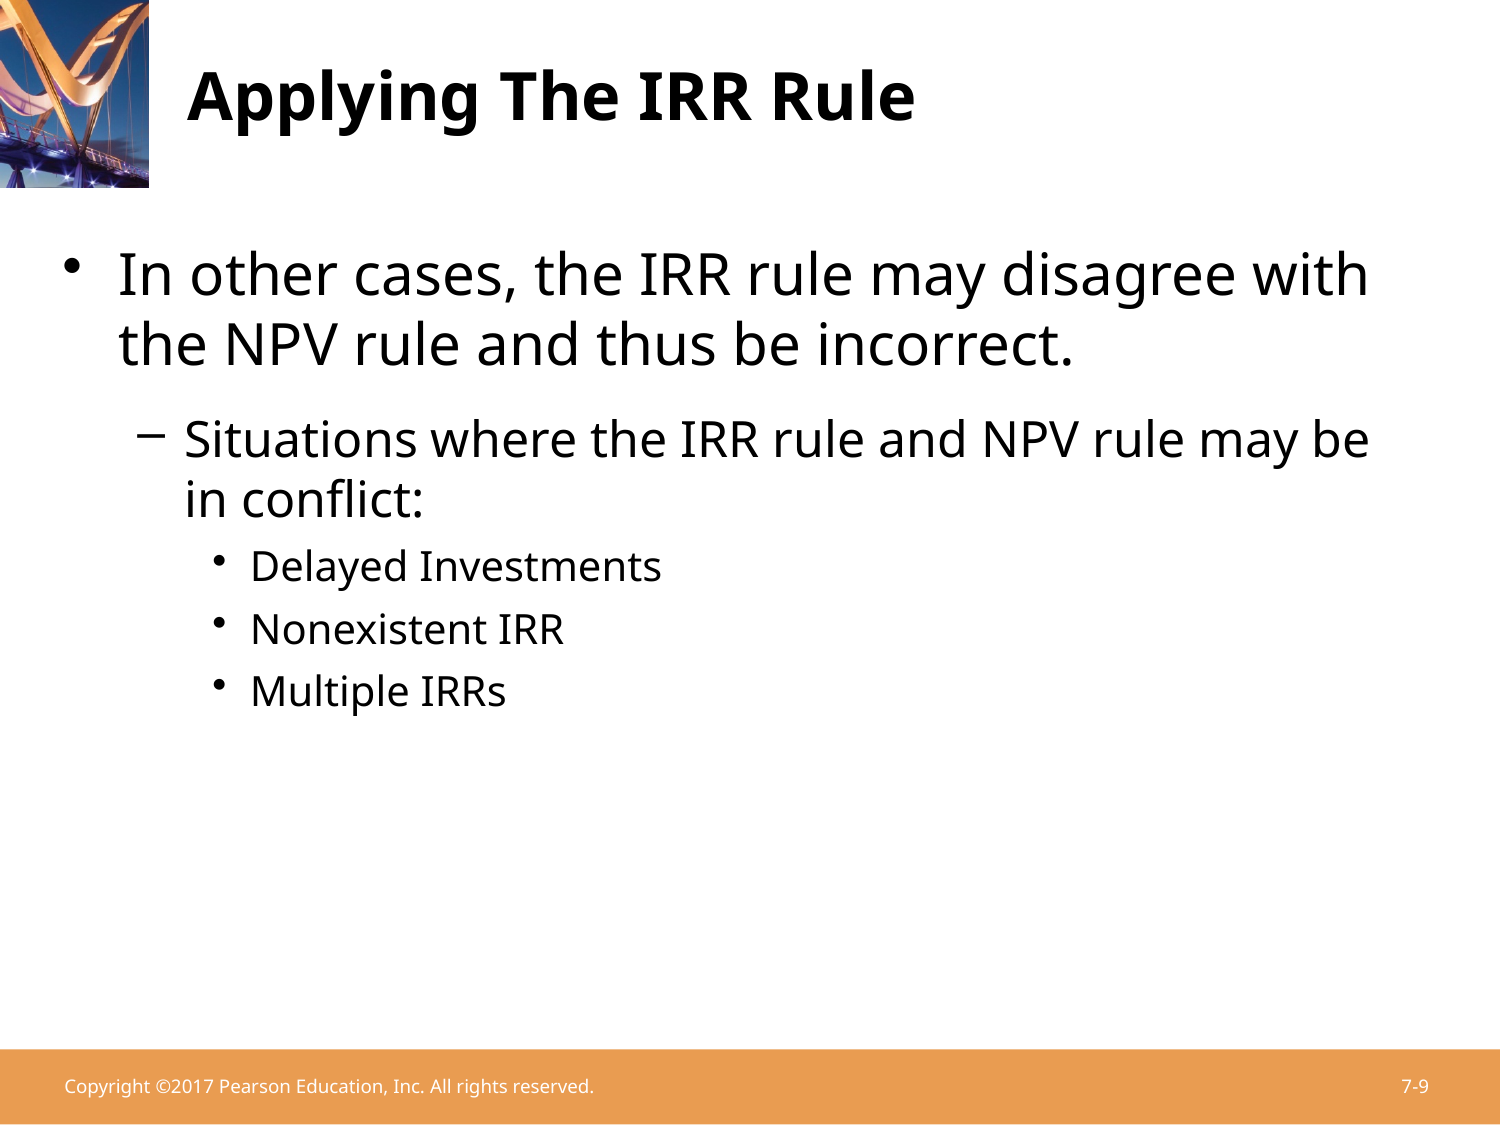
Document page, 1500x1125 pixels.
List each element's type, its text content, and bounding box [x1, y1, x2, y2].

picture [0, 0, 149, 188]
title Applying The IRR Rule [187, 0, 1451, 188]
list In other cases, the IRR rule may disagree with the NPV rule and thus be incorrect. Situations where the IRR rule and NPV rule may be in conflict: Delayed Investments Nonexistent IRR Multiple IRRs [62, 237, 1438, 1001]
